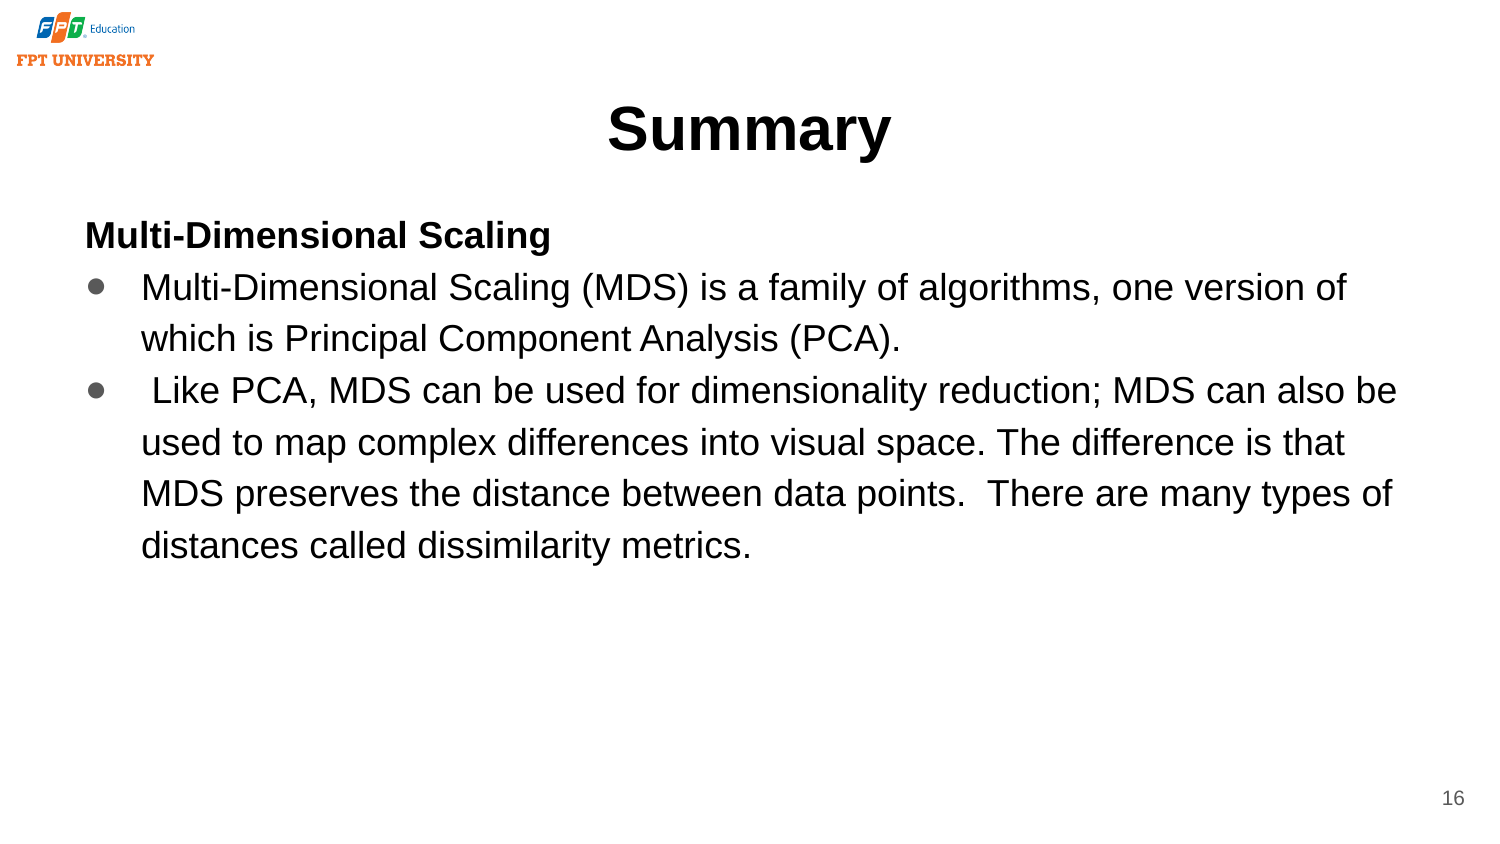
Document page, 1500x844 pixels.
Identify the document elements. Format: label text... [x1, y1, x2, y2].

title Summary [51, 72, 1449, 167]
list Multi-Dimensional Scaling Multi-Dimensional Scaling (MDS) is a family of algorithms, one version of which is Principal Component Analysis (PCA). Like PCA, MDS can be used for dimensionality reduction; MDS can also be used to map complex differences into visual space. The difference is that MDS preserves the distance between data points. There are many types of distances called dissimilarity metrics. [51, 189, 1449, 830]
picture [11, 1, 160, 77]
slide_number 16 [1389, 764, 1480, 830]
